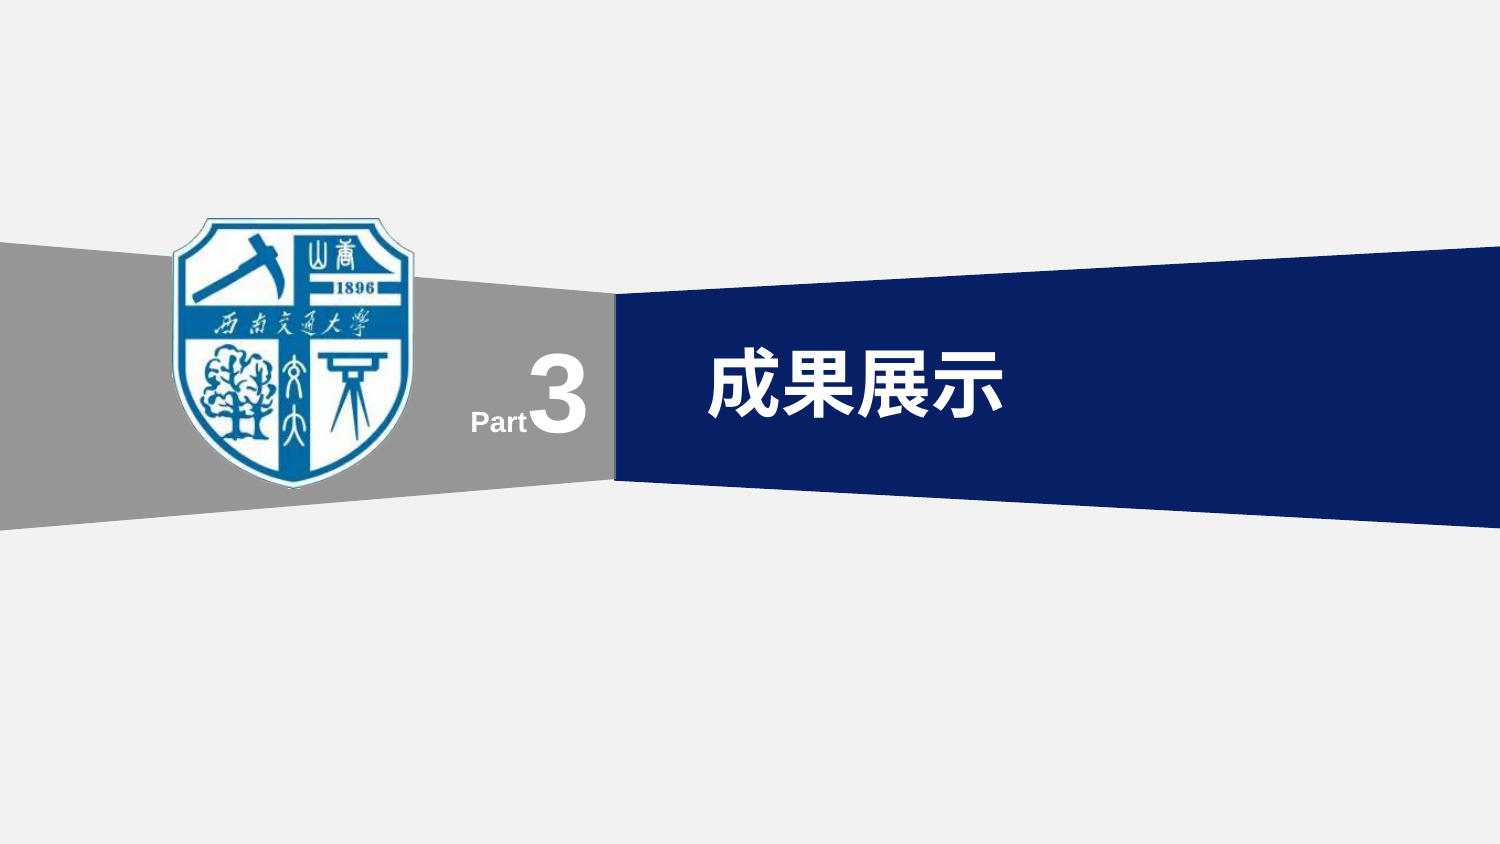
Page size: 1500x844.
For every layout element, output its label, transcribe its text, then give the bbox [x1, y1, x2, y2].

text_box [0, 241, 618, 532]
text_box 成果展示 [695, 331, 1018, 433]
picture [172, 218, 437, 490]
text_box Part3 [459, 314, 602, 461]
text_box [613, 245, 1500, 530]
